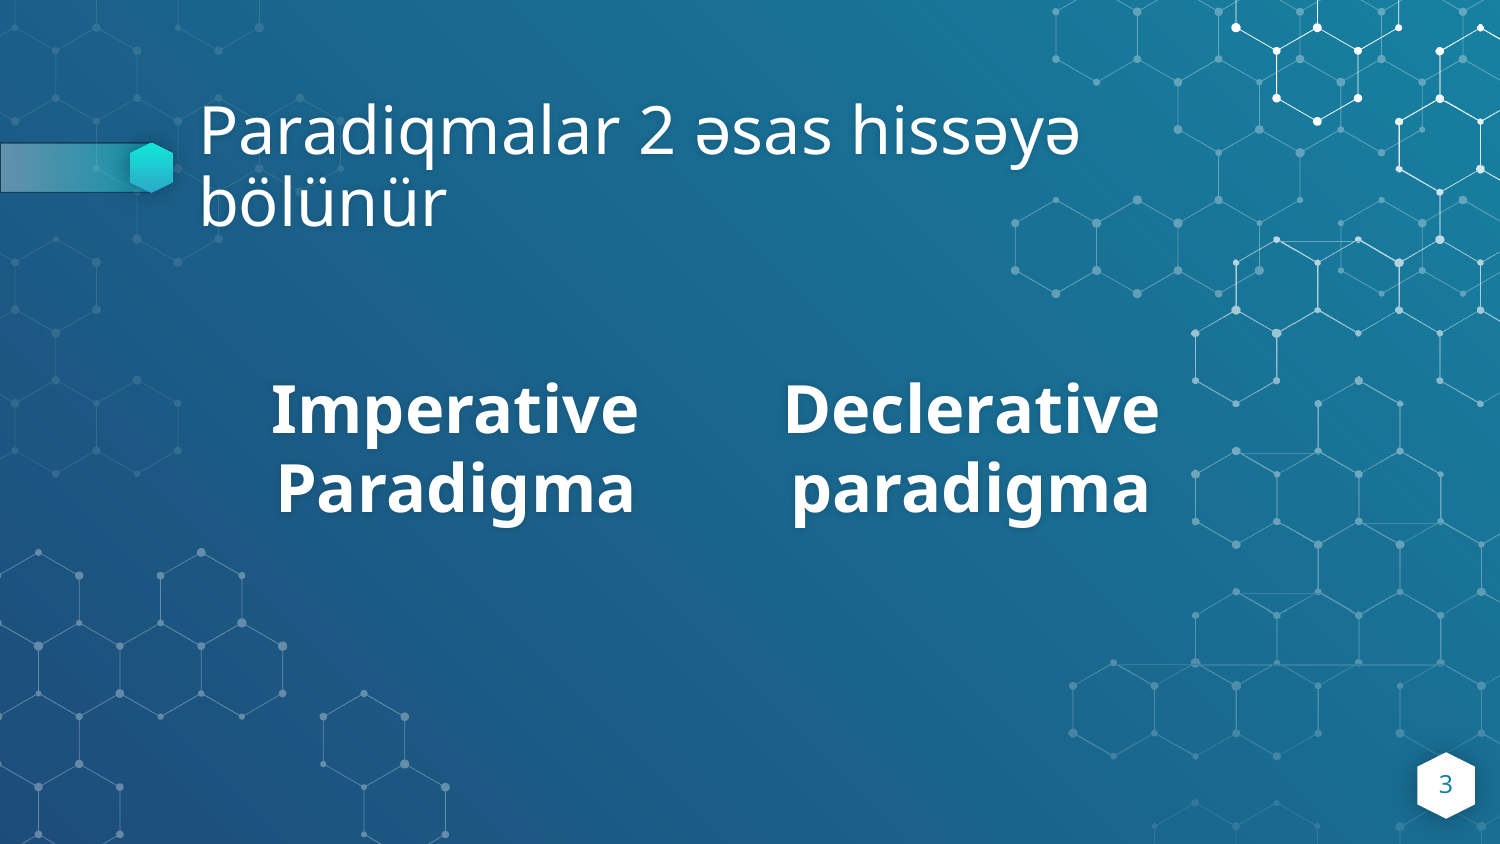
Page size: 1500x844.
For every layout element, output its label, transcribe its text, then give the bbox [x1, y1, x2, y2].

title Paradiqmalar 2 əsas hissəyə bölünür [198, 140, 1302, 198]
list Declerative paradigma [713, 366, 1230, 699]
list Imperative Paradigma [198, 366, 710, 699]
slide_number 3 [1417, 752, 1475, 819]
